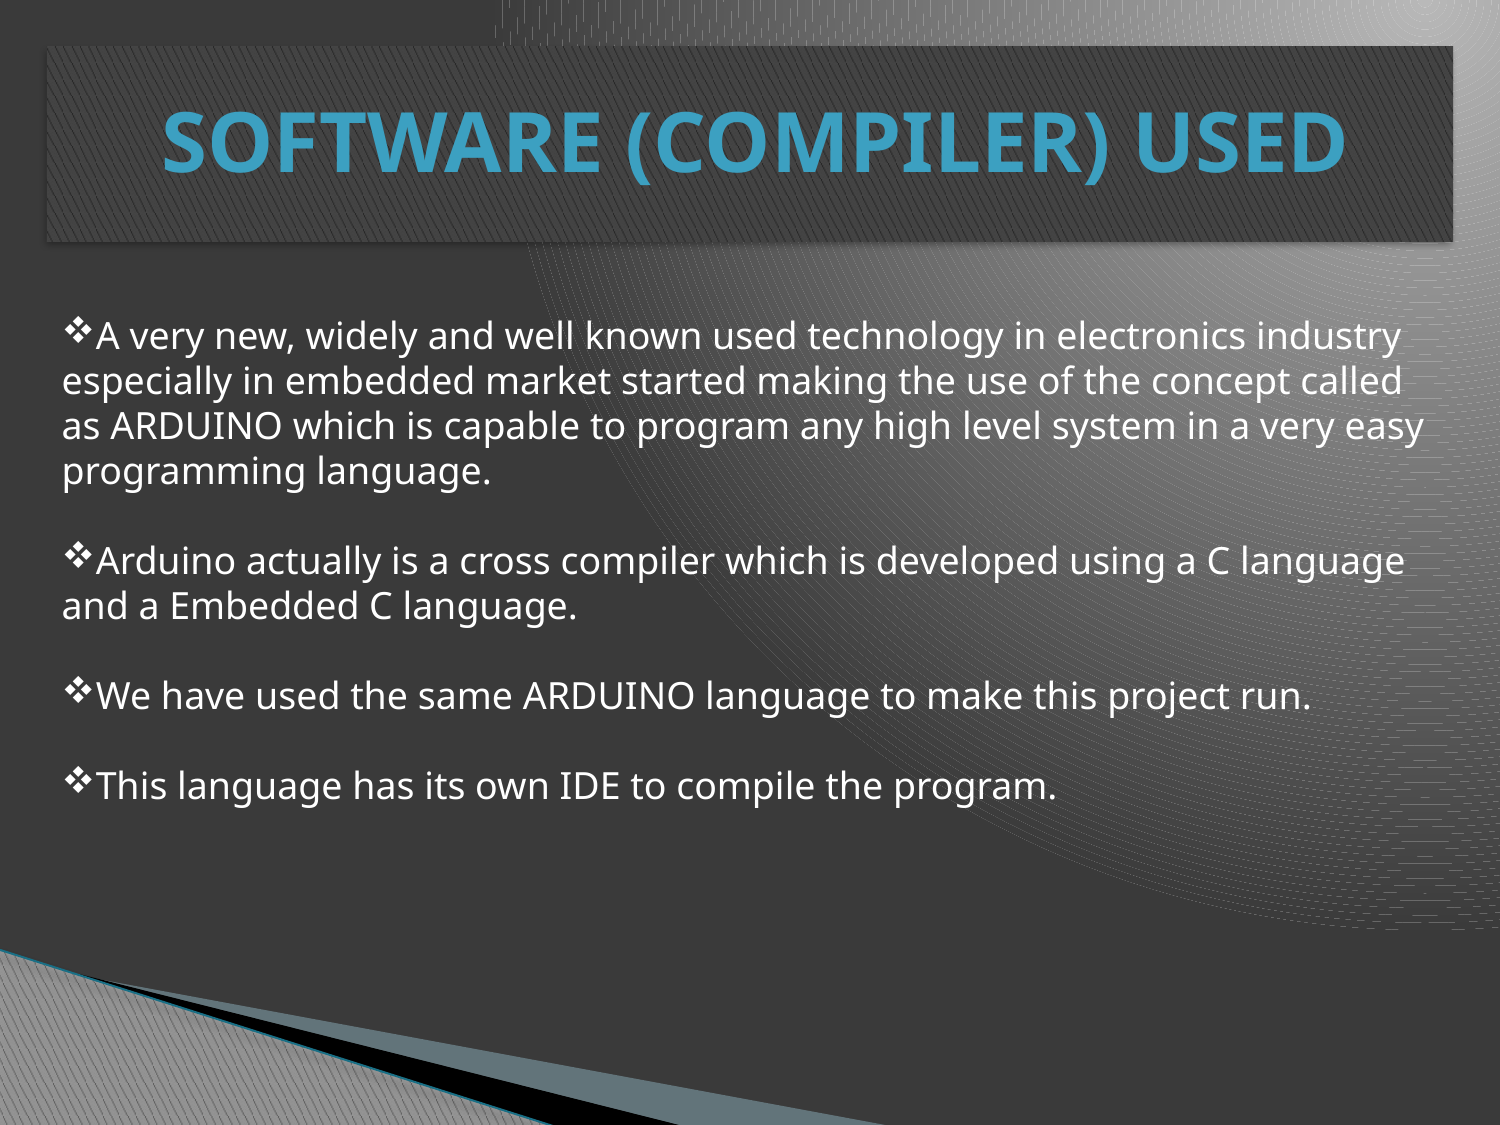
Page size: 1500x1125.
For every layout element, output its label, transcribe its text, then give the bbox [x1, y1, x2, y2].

text_box A very new, widely and well known used technology in electronics industry especially in embedded market started making the use of the concept called as ARDUINO which is capable to program any high level system in a very easy programming language. Arduino actually is a cross compiler which is developed using a C language and a Embedded C language. We have used the same ARDUINO language to make this project run. This language has its own IDE to compile the program. [46, 304, 1454, 860]
text_box SOFTWARE (COMPILER) used [117, 82, 1395, 197]
text_box [46, 46, 1454, 242]
